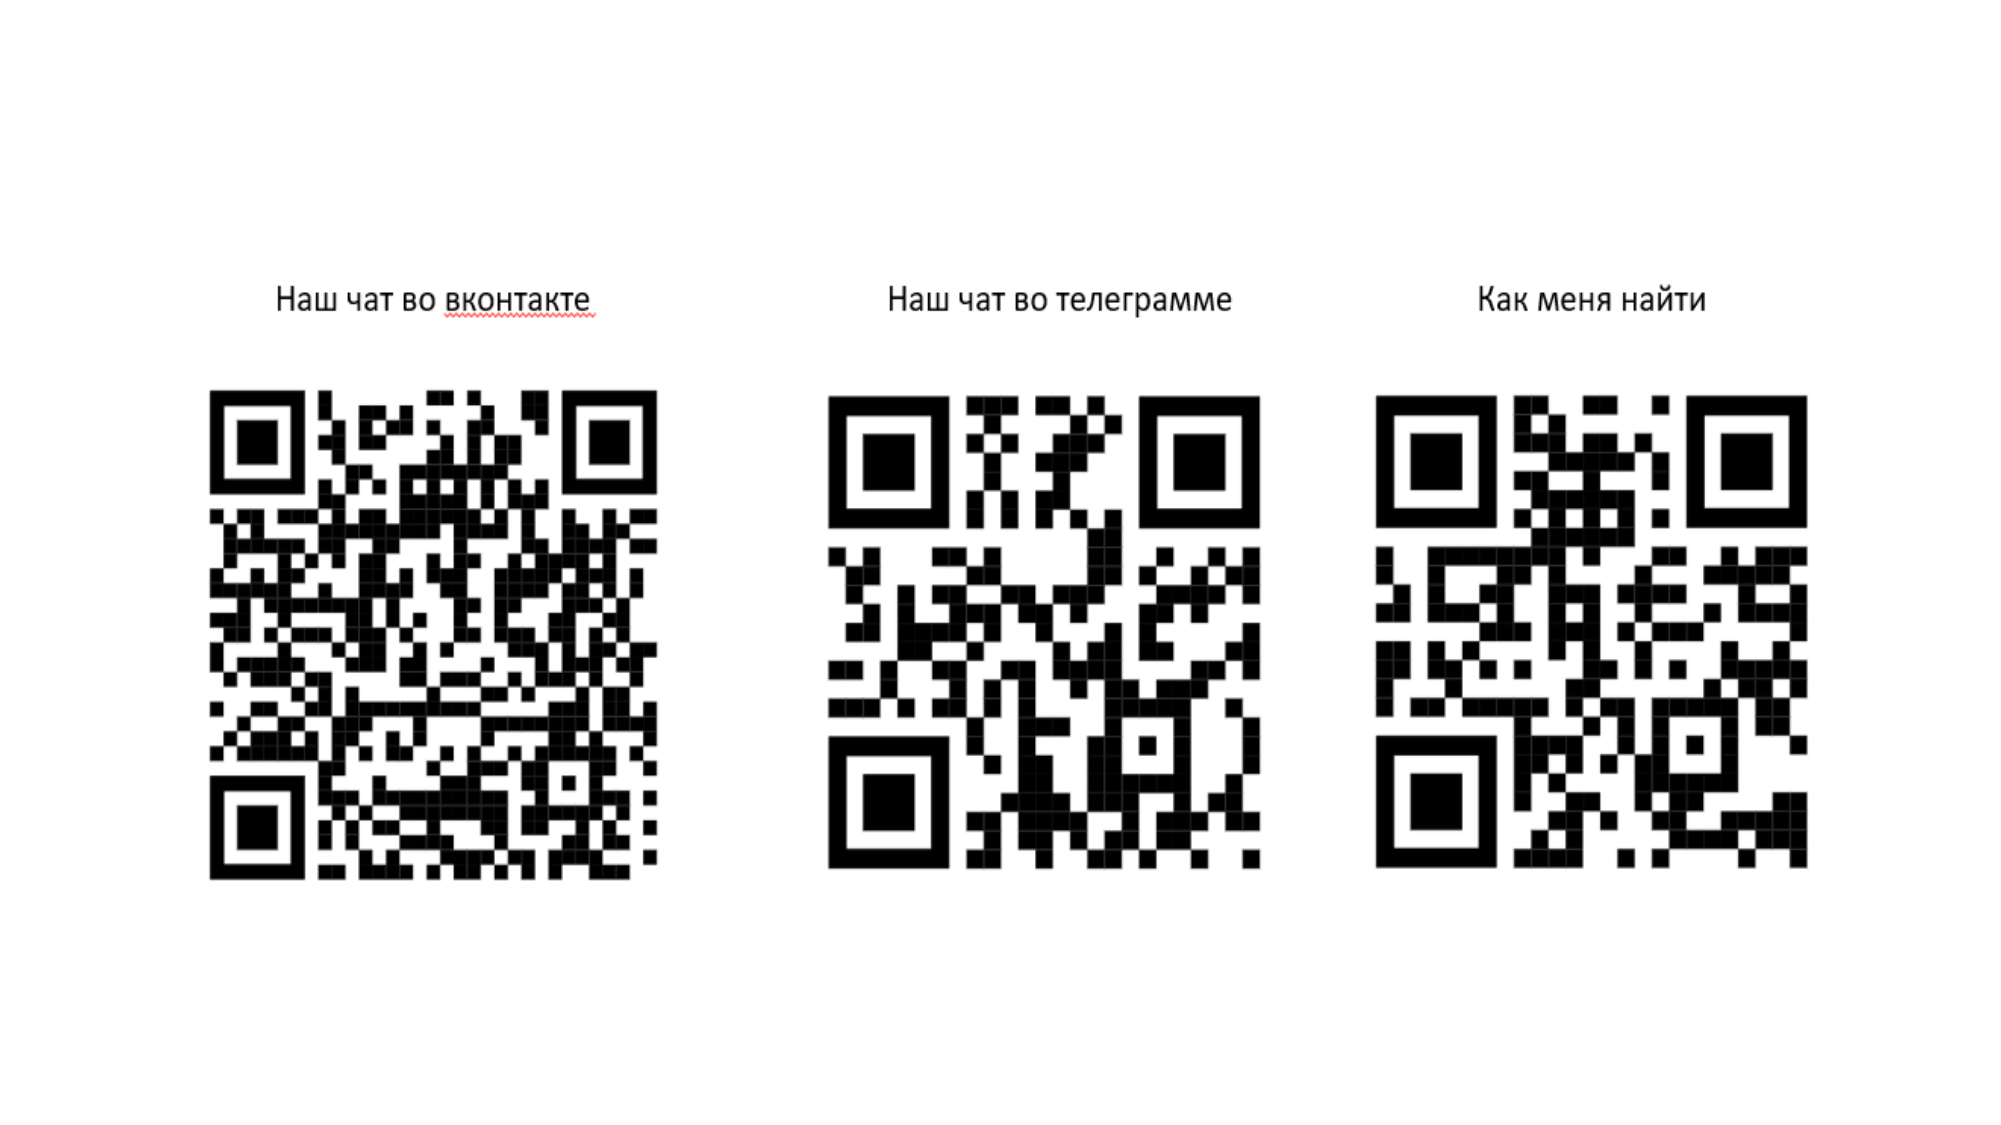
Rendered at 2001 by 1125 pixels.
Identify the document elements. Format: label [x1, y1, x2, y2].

picture [97, 185, 1902, 985]
